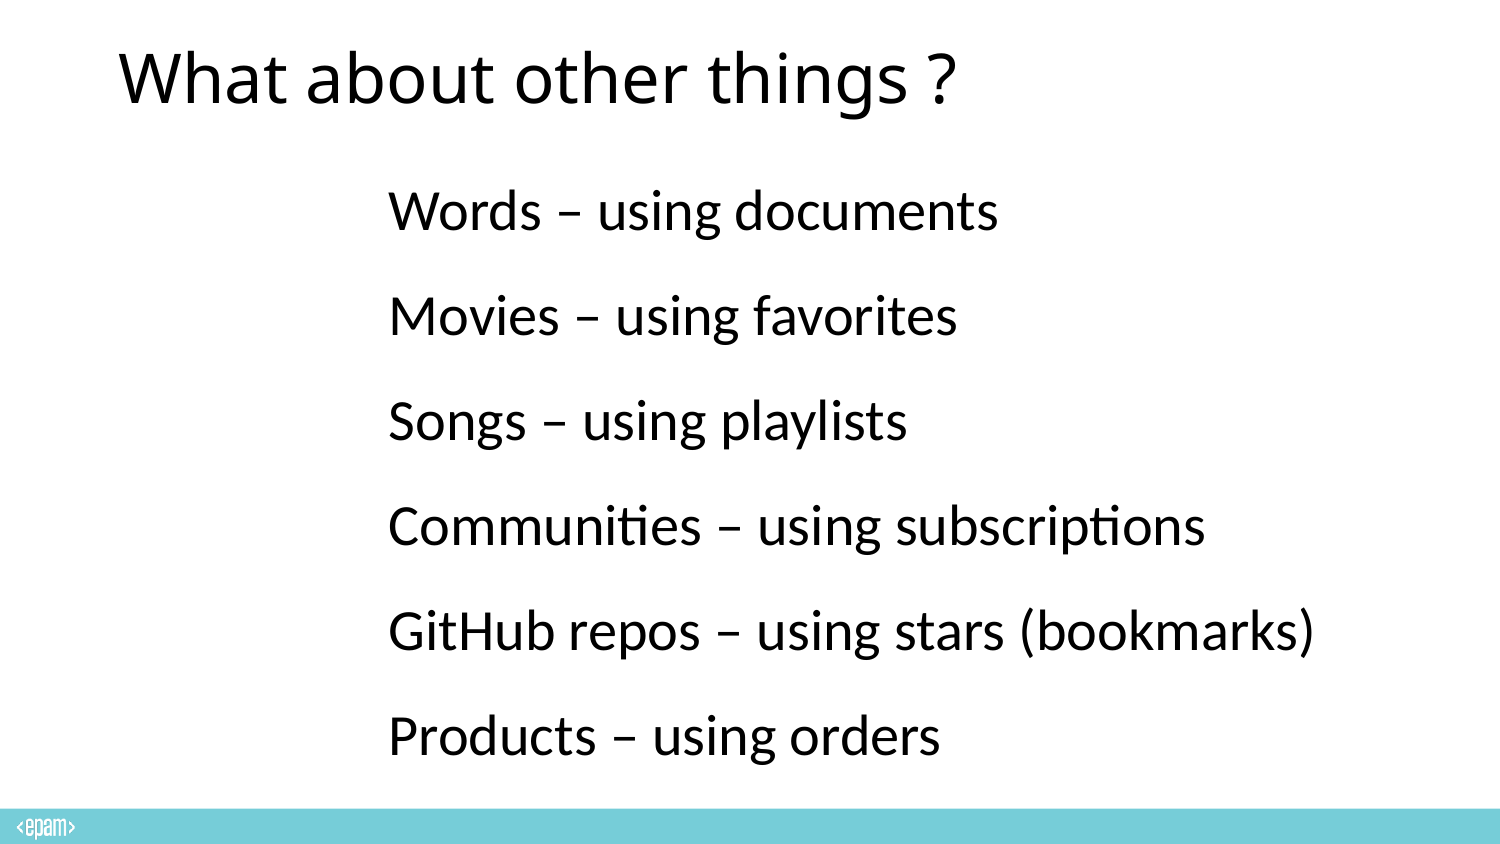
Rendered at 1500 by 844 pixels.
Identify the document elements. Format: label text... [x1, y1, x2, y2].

text_box Words – using documents Movies – using favorites Songs – using playlists Communities – using subscriptions GitHub repos – using stars (bookmarks) Products – using orders [374, 130, 1500, 775]
title What about other things ? [103, 0, 1397, 164]
picture [16, 818, 75, 840]
